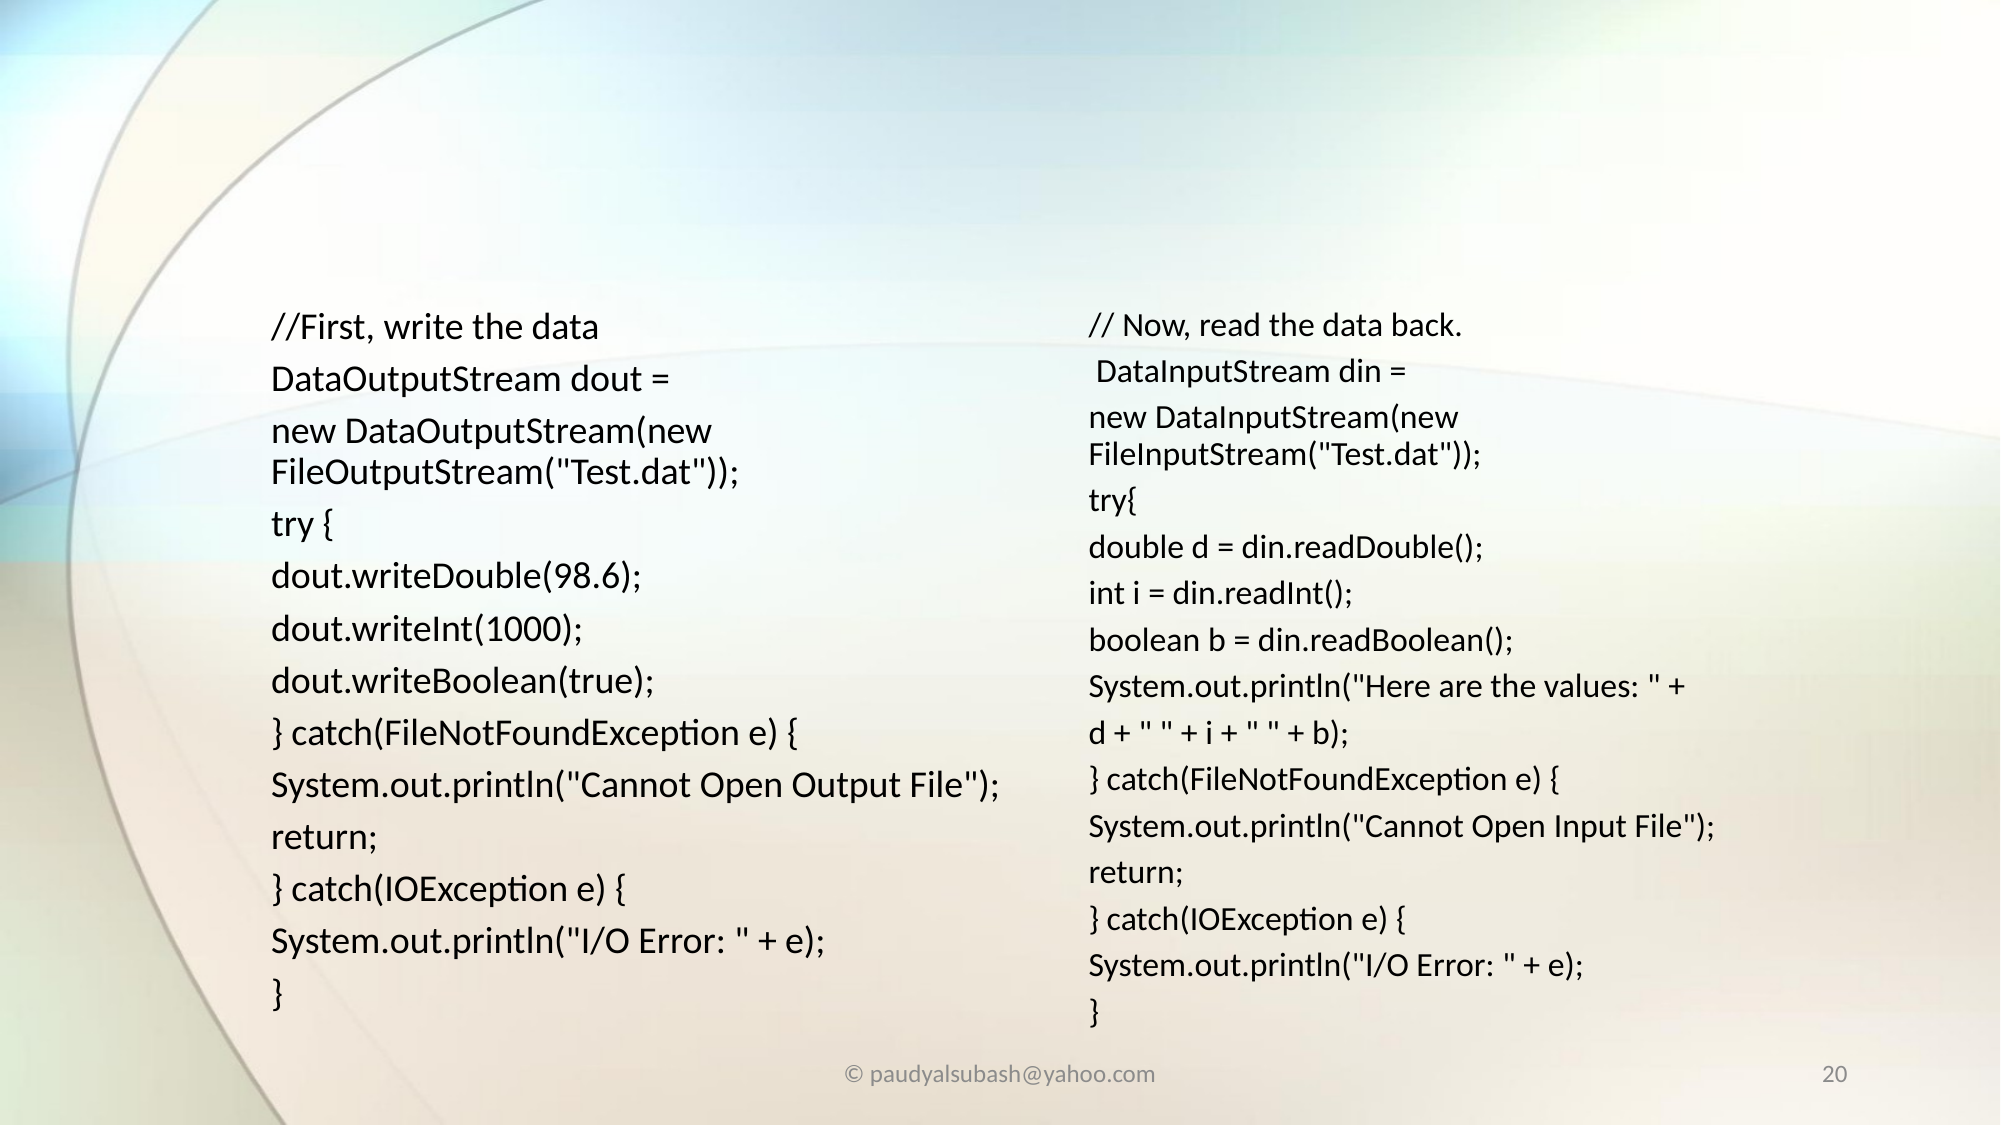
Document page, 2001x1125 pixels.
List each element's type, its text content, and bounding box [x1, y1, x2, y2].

picture [0, 0, 2001, 1125]
slide_number 20 [1325, 1042, 1863, 1103]
text_box // Now, read the data back. DataInputStream din = new DataInputStream(new FileInputStream("Test.dat")); try{ double d = din.readDouble(); int i = din.readInt(); boolean b = din.readBoolean(); System.out.println("Here are the values: " + d + " " + i + " " + b); } catch(FileNotFoundException e) { System.out.println("Cannot Open Input File"); return; } catch(IOException e) { System.out.println("I/O Error: " + e); } [1073, 299, 1838, 1043]
list //First, write the data DataOutputStream dout = new DataOutputStream(new FileOutputStream("Test.dat")); try { dout.writeDouble(98.6); dout.writeInt(1000); dout.writeBoolean(true); } catch(FileNotFoundException e) { System.out.println("Cannot Open Output File"); return; } catch(IOException e) { System.out.println("I/O Error: " + e); } [256, 299, 1021, 1043]
footer © paudyalsubash@yahoo.com [762, 1042, 1238, 1103]
